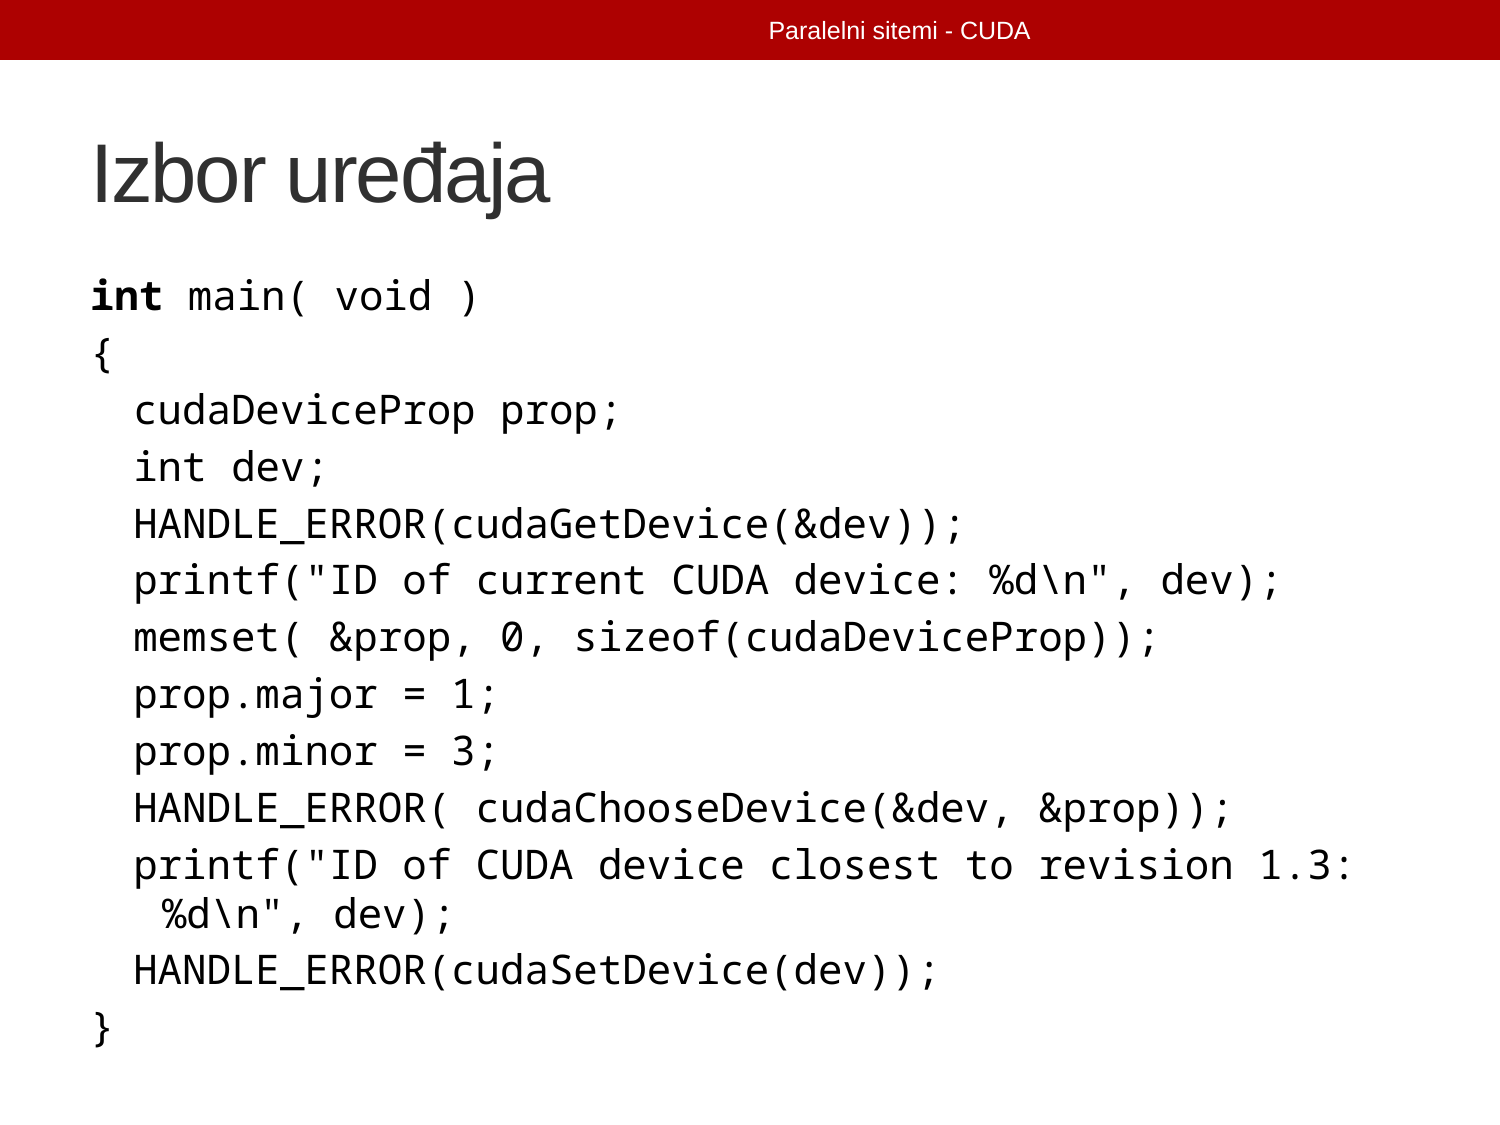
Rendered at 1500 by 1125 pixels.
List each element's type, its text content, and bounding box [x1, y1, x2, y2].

title Izbor uređaja [75, 87, 1425, 250]
footer Paralelni sitemi - CUDA [562, 3, 1238, 57]
list int main( void ) { cudaDeviceProp prop; int dev; HANDLE_ERROR(cudaGetDevice(&dev)); printf("ID of current CUDA device: %d\n", dev); memset( &prop, 0, sizeof(cudaDeviceProp)); prop.major = 1; prop.minor = 3; HANDLE_ERROR( cudaChooseDevice(&dev, &prop)); printf("ID of CUDA device closest to revision 1.3: %d\n", dev); HANDLE_ERROR(cudaSetDevice(dev)); } [75, 262, 1425, 1063]
